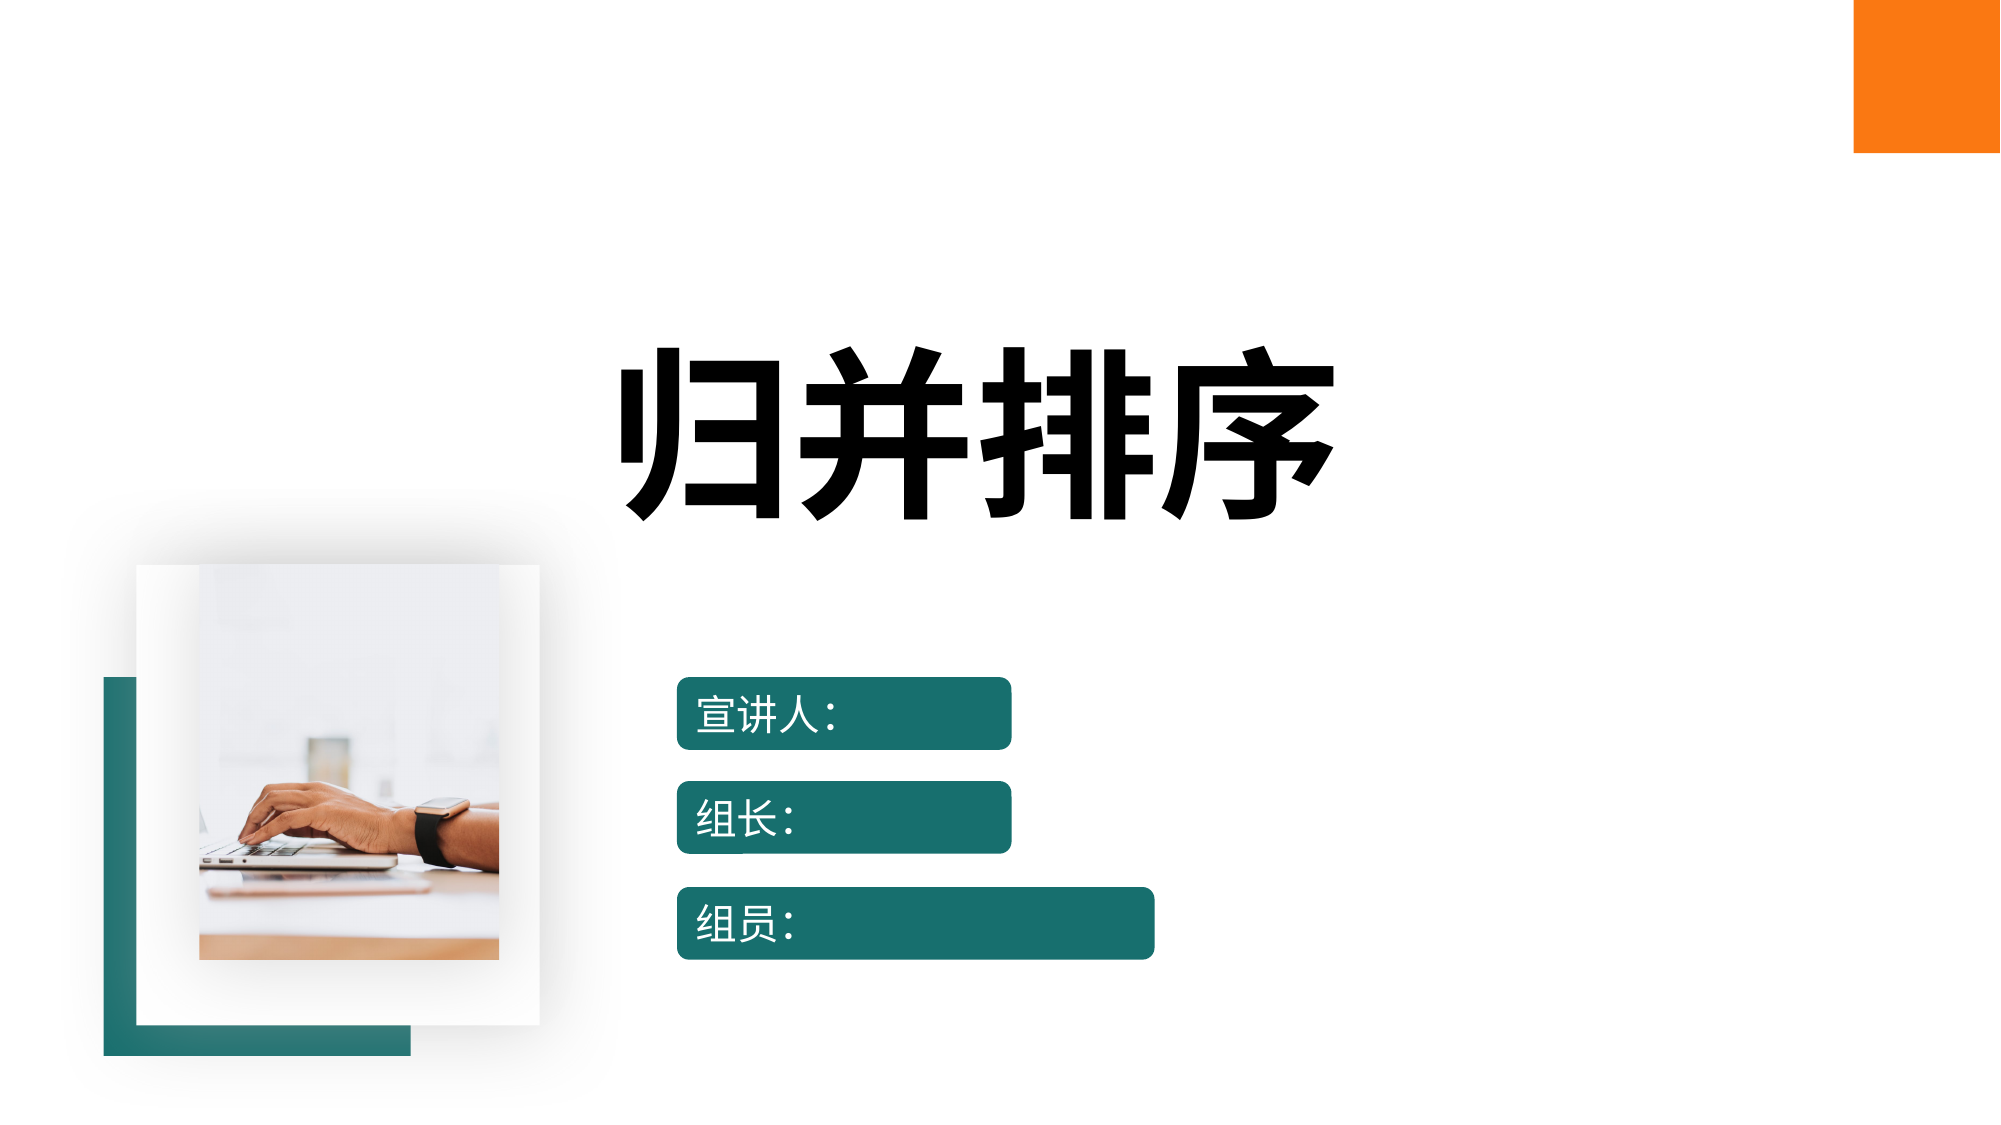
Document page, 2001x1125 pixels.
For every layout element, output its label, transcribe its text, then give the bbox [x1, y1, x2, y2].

text_box [135, 564, 541, 1026]
text_box [198, 564, 500, 961]
text_box [103, 1018, 135, 1057]
text_box [1853, 0, 2000, 154]
text_box 组员： [675, 885, 1156, 961]
text_box 宣讲人： [675, 676, 1013, 751]
text_box 组长： [675, 780, 1013, 855]
text_box 归并排序 [529, 323, 1423, 565]
